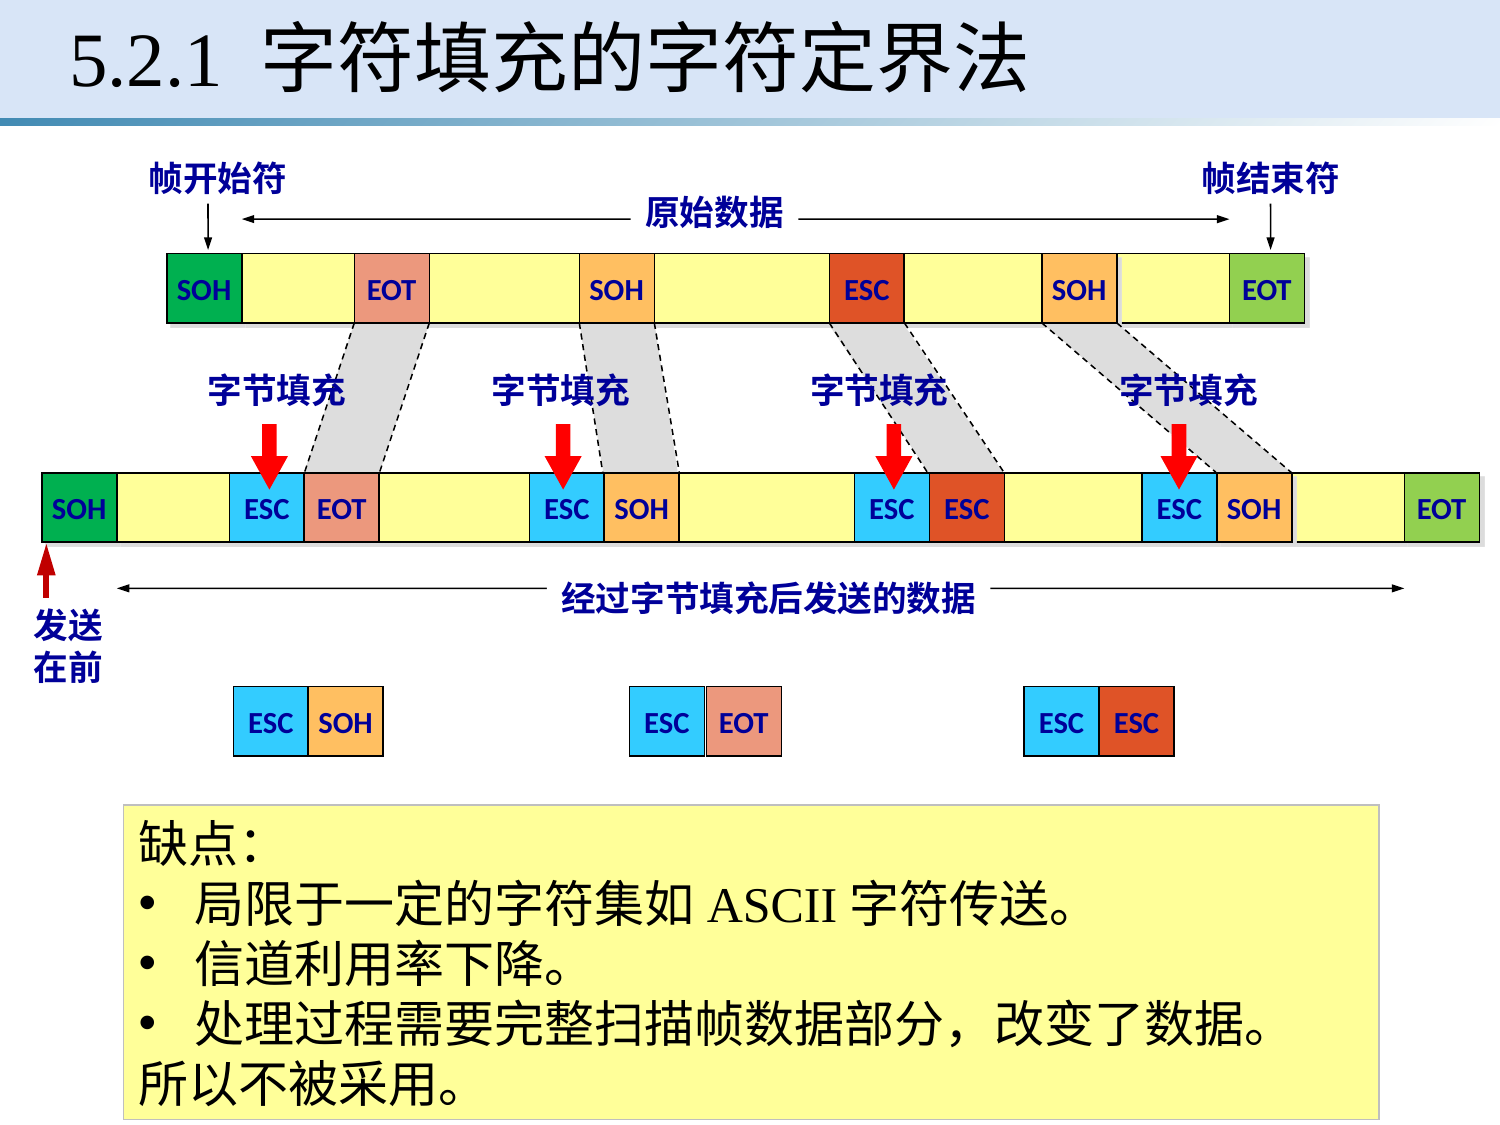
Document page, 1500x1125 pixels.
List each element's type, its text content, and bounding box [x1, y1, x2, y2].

text_box SOH [309, 686, 384, 756]
text_box 帧开始符 [133, 149, 302, 206]
text_box 字节填充 [193, 361, 361, 419]
text_box [655, 253, 829, 323]
text_box SOH [604, 472, 680, 543]
text_box EOT [706, 686, 782, 756]
text_box 字节填充 [1104, 361, 1273, 419]
text_box SOH [1041, 253, 1117, 323]
text_box [40, 544, 53, 596]
text_box EOT [304, 472, 380, 543]
text_box [1049, 328, 1162, 375]
text_box [1155, 419, 1291, 472]
text_box 字节填充 [476, 361, 645, 419]
title 5.2.1 字符填充的字符定界法 [54, 0, 1449, 123]
text_box [1005, 472, 1141, 543]
text_box ESC [629, 686, 705, 756]
text_box [241, 214, 630, 224]
text_box [875, 424, 913, 490]
text_box ESC [1099, 686, 1174, 756]
text_box [116, 472, 229, 543]
text_box [580, 328, 678, 472]
text_box 发送 在前 [19, 596, 118, 695]
text_box [799, 215, 1230, 224]
text_box EOT [354, 253, 430, 323]
text_box [834, 328, 929, 361]
text_box [306, 328, 428, 472]
text_box [991, 584, 1405, 593]
text_box [1160, 424, 1198, 490]
text_box 字节填充 [795, 361, 964, 419]
text_box [203, 206, 213, 250]
text_box 帧结束符 [1187, 149, 1355, 206]
text_box [1266, 203, 1275, 250]
text_box SOH [166, 253, 241, 323]
text_box [241, 253, 354, 323]
text_box ESC [829, 253, 905, 323]
text_box [116, 584, 546, 593]
text_box ESC [1024, 686, 1099, 756]
text_box ESC [233, 686, 309, 756]
text_box [1117, 253, 1229, 323]
text_box ESC [929, 472, 1005, 543]
text_box 经过字节填充后发送的数据 [546, 569, 991, 626]
text_box ESC [529, 472, 604, 543]
text_box EOT [1404, 472, 1480, 543]
text_box ESC [1141, 472, 1216, 543]
text_box [894, 414, 1003, 472]
text_box ESC [854, 472, 929, 543]
text_box 原始数据 [630, 183, 799, 240]
text_box SOH [579, 253, 655, 323]
text_box 缺点： 局限于一定的字符集如ASCII字符传送。 信道利用率下降。 处理过程需要完整扫描帧数据部分，改变了数据。 所以不被采用。 [123, 804, 1380, 1120]
text_box [250, 424, 288, 490]
text_box [544, 424, 582, 490]
text_box [380, 472, 529, 543]
text_box SOH [1216, 472, 1292, 543]
text_box [905, 253, 1041, 323]
text_box SOH [41, 472, 116, 543]
text_box [680, 472, 854, 543]
text_box ESC [229, 472, 304, 543]
text_box [1292, 472, 1404, 543]
text_box [430, 253, 579, 323]
text_box EOT [1229, 253, 1305, 323]
